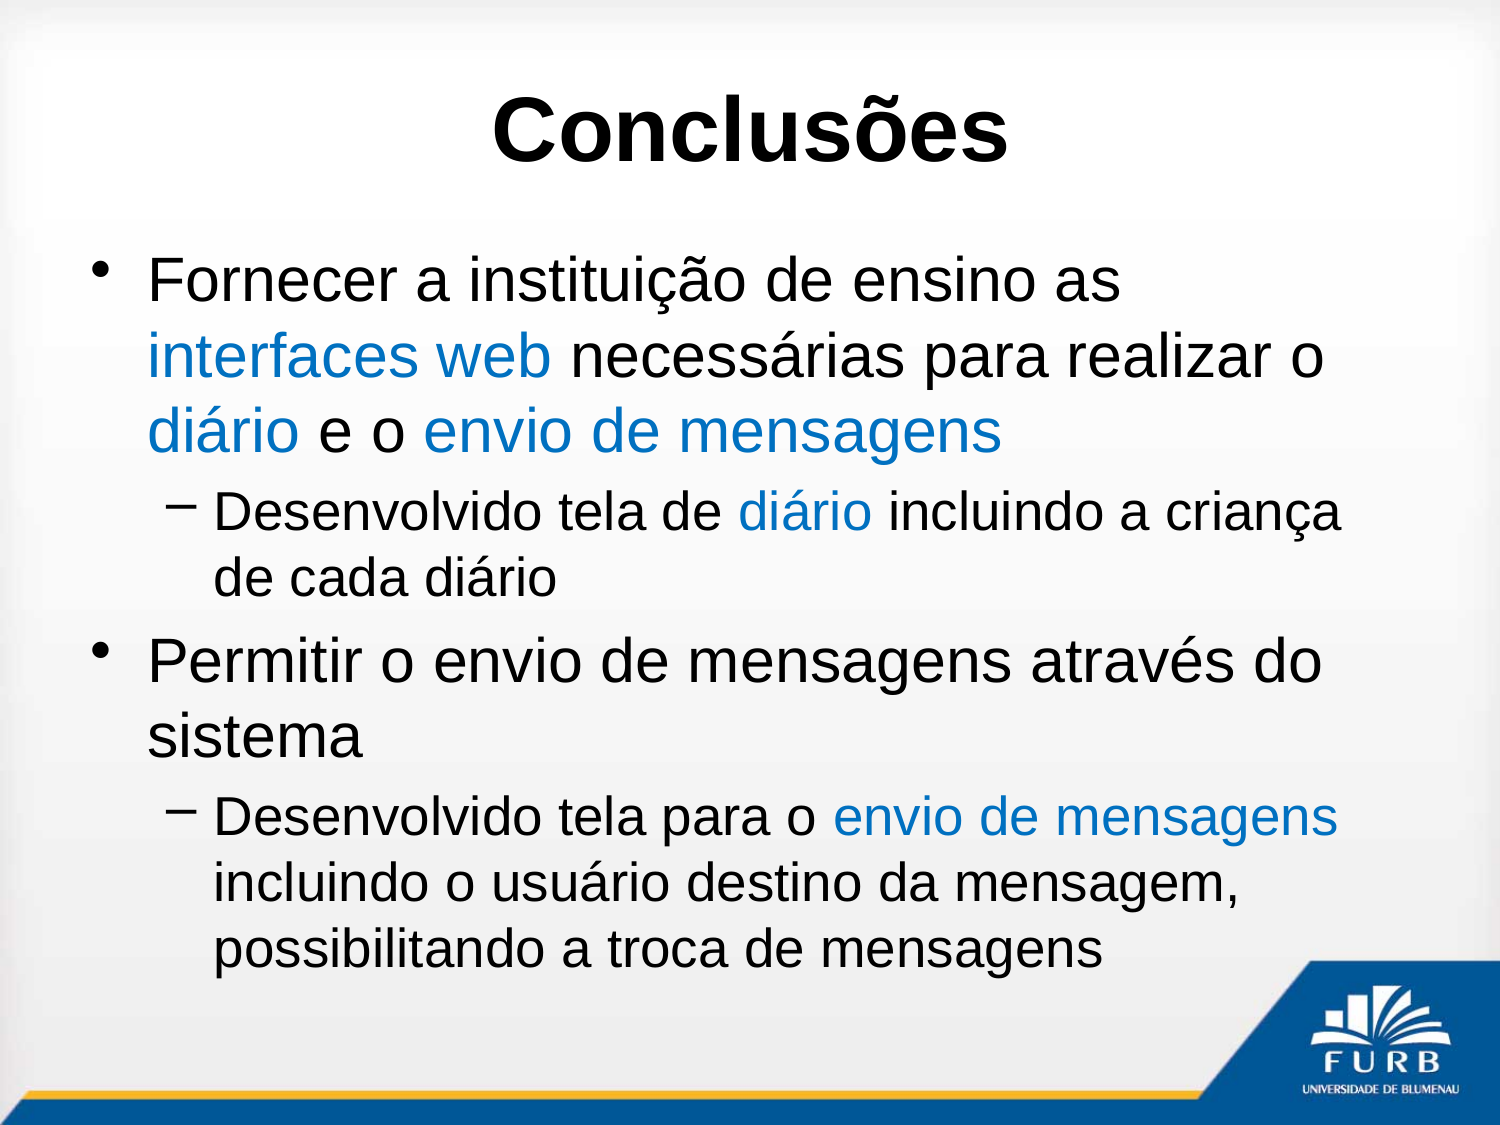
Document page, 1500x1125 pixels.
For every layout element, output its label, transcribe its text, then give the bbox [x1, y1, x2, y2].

title Conclusões [76, 30, 1427, 219]
list Fornecer a instituição de ensino as interfaces web necessárias para realizar o diário e o envio de mensagens Desenvolvido tela de diário incluindo a criança de cada diário Permitir o envio de mensagens através do sistema Desenvolvido tela para o envio de mensagens incluindo o usuário destino da mensagem, possibilitando a troca de mensagens [74, 231, 1426, 1000]
picture [0, 0, 1500, 1125]
